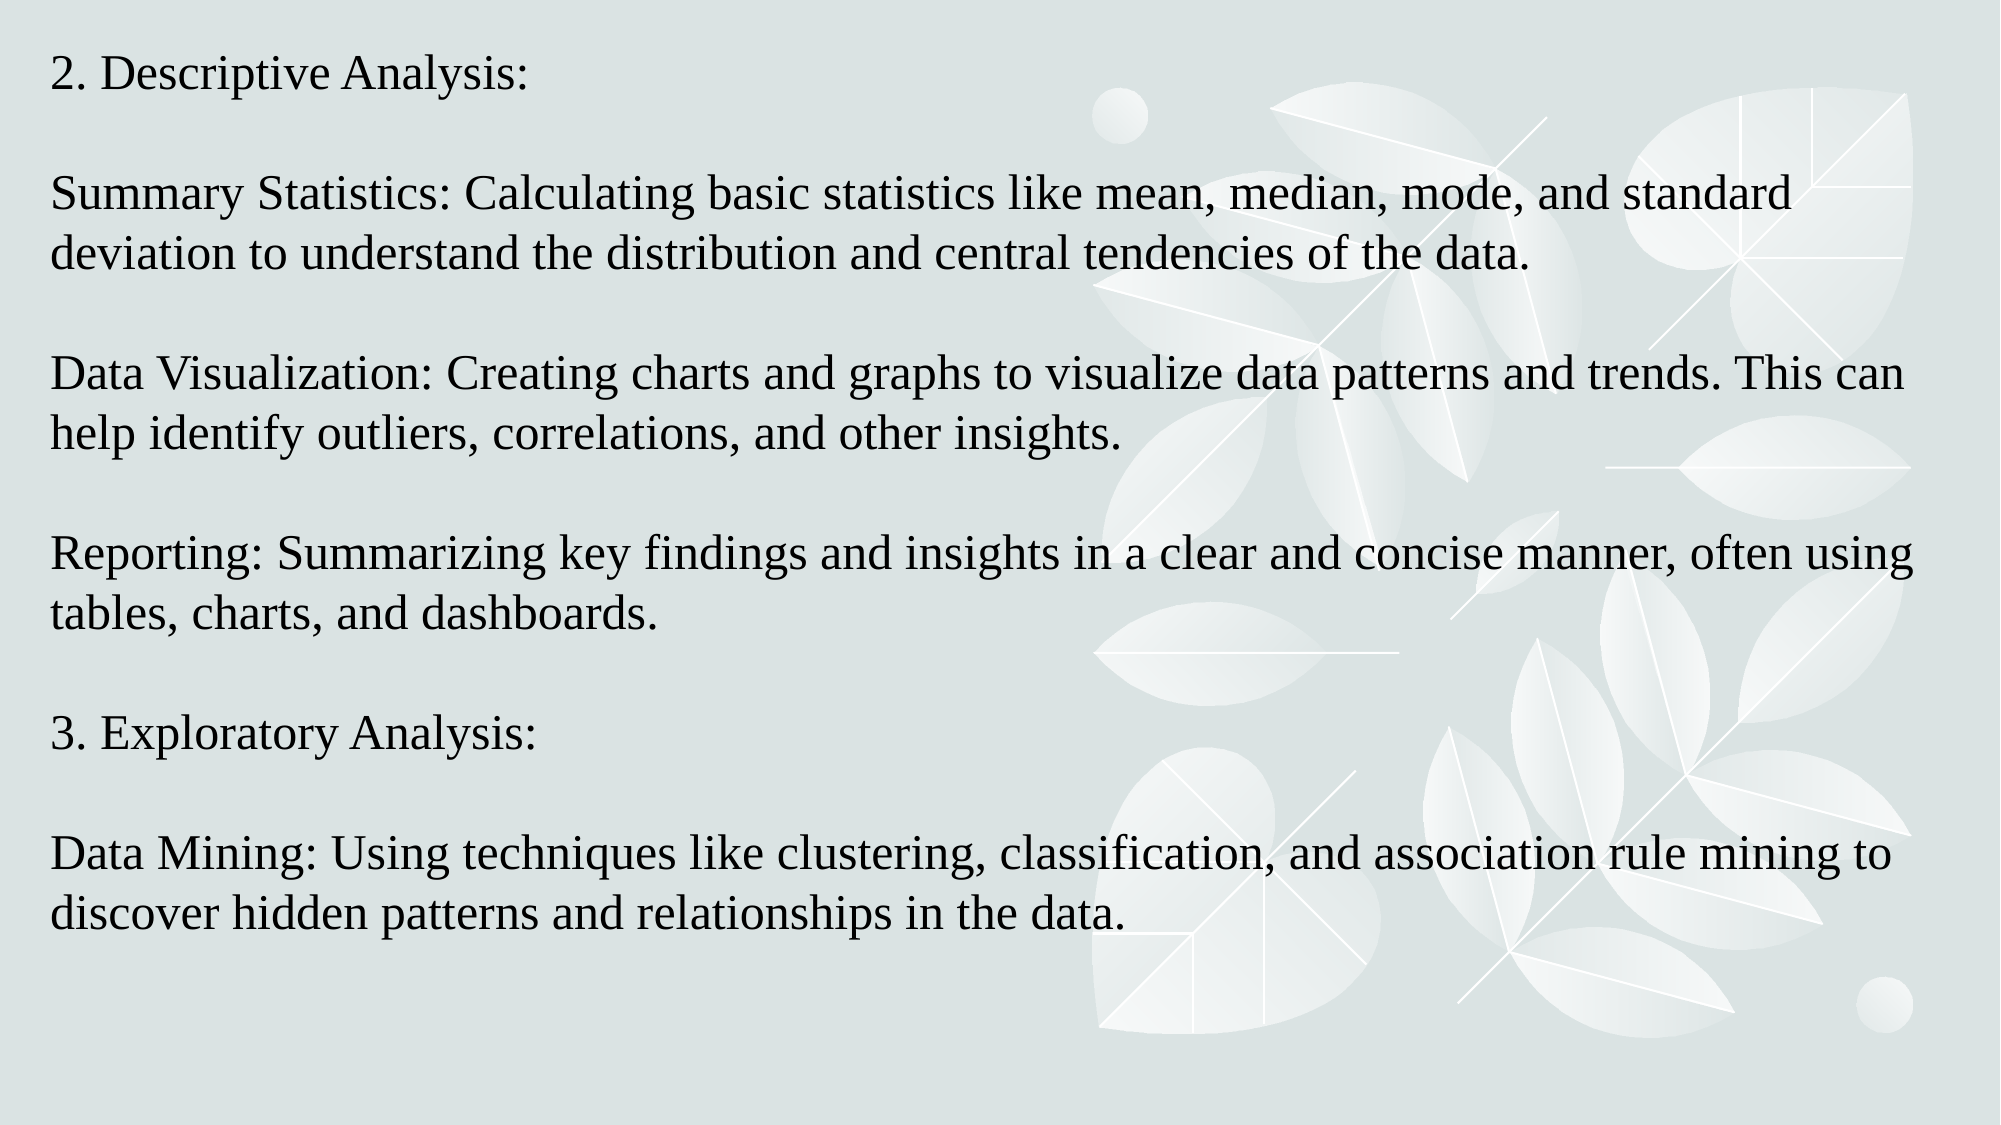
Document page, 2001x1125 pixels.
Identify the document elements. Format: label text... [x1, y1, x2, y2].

text_box 2. Descriptive Analysis: Summary Statistics: Calculating basic statistics like mean, median, mode, and standard deviation to understand the distribution and central tendencies of the data. Data Visualization: Creating charts and graphs to visualize data patterns and trends. This can help identify outliers, correlations, and other insights. Reporting: Summarizing key findings and insights in a clear and concise manner, often using tables, charts, and dashboards. 3. Exploratory Analysis: Data Mining: Using techniques like clustering, classification, and association rule mining to discover hidden patterns and relationships in the data. [35, 31, 1975, 1067]
